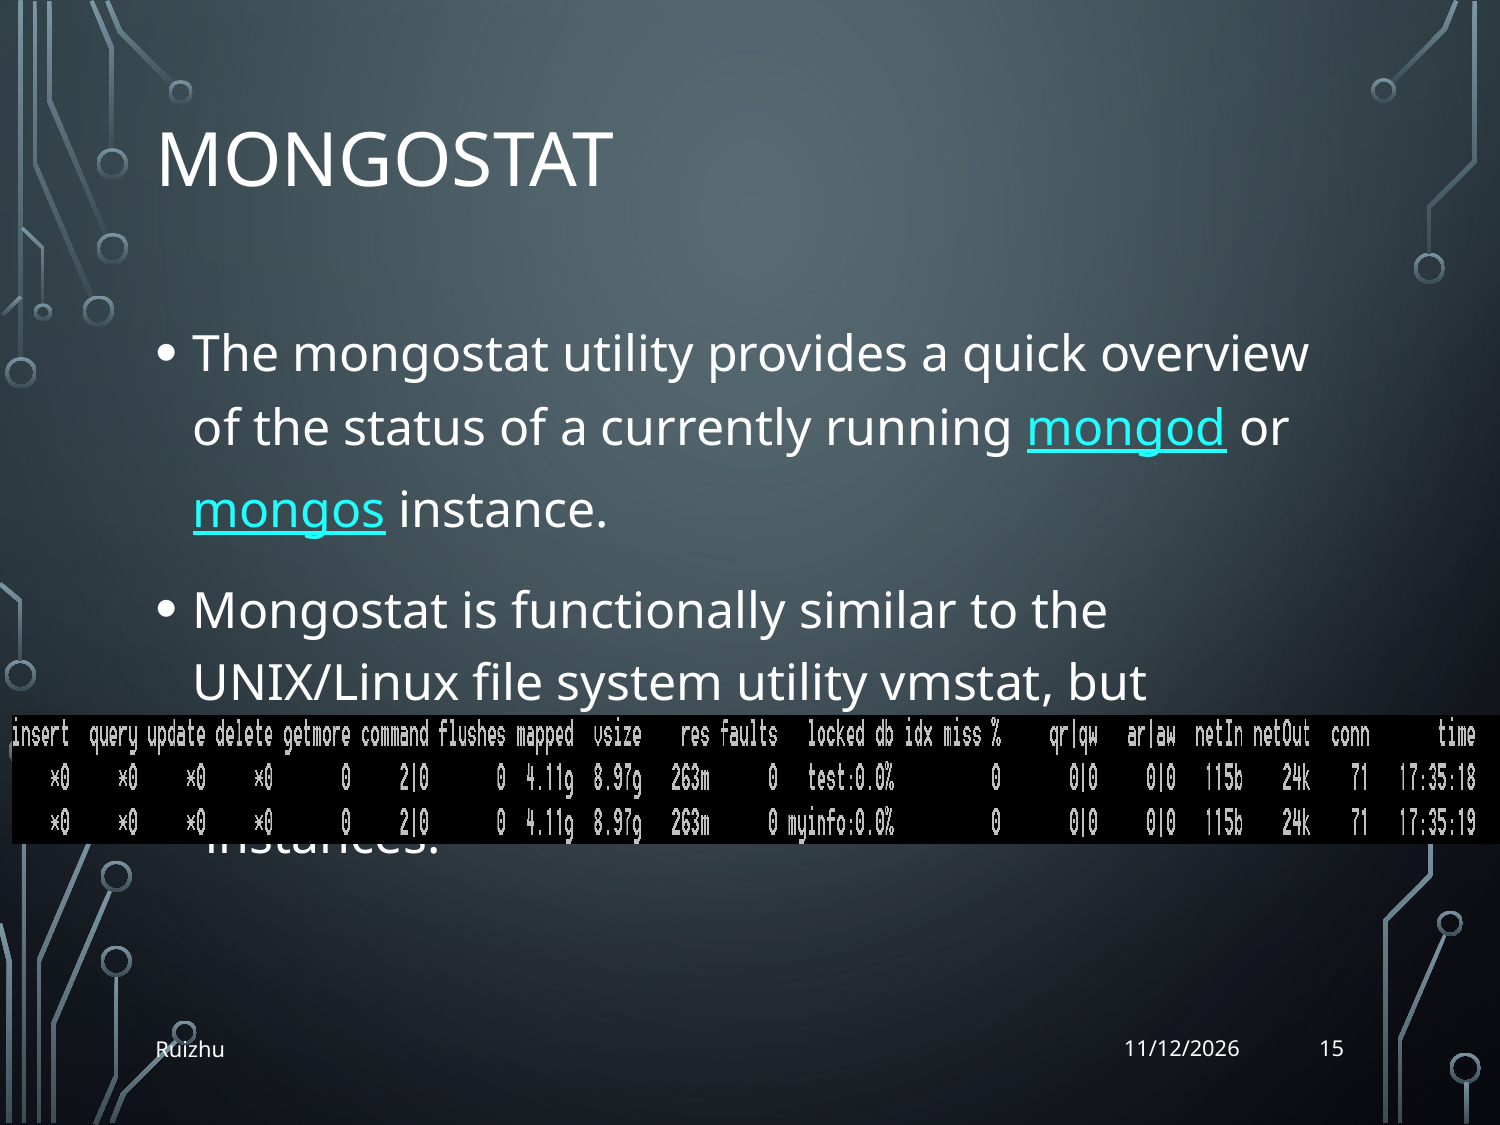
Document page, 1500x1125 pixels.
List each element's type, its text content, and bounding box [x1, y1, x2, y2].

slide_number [917, 1019, 1255, 1079]
picture [12, 715, 1500, 844]
footer Ruizhu [140, 1019, 909, 1079]
slide_number 15 [1264, 1019, 1360, 1079]
list The mongostat utility provides a quick overview of the status of a currently running mongod or mongos instance. Mongostat is functionally similar to the UNIX/Linux file system utility vmstat, but provides data regarding mongod and mongos instances. [140, 302, 1360, 715]
list The mongostat utility provides a quick overview of the status of a currently running mongod or mongos instance. Mongostat is functionally similar to the UNIX/Linux file system utility vmstat, but provides data regarding mongod and mongos instances. [140, 844, 1360, 978]
title MONGOSTAT [140, 41, 1360, 284]
